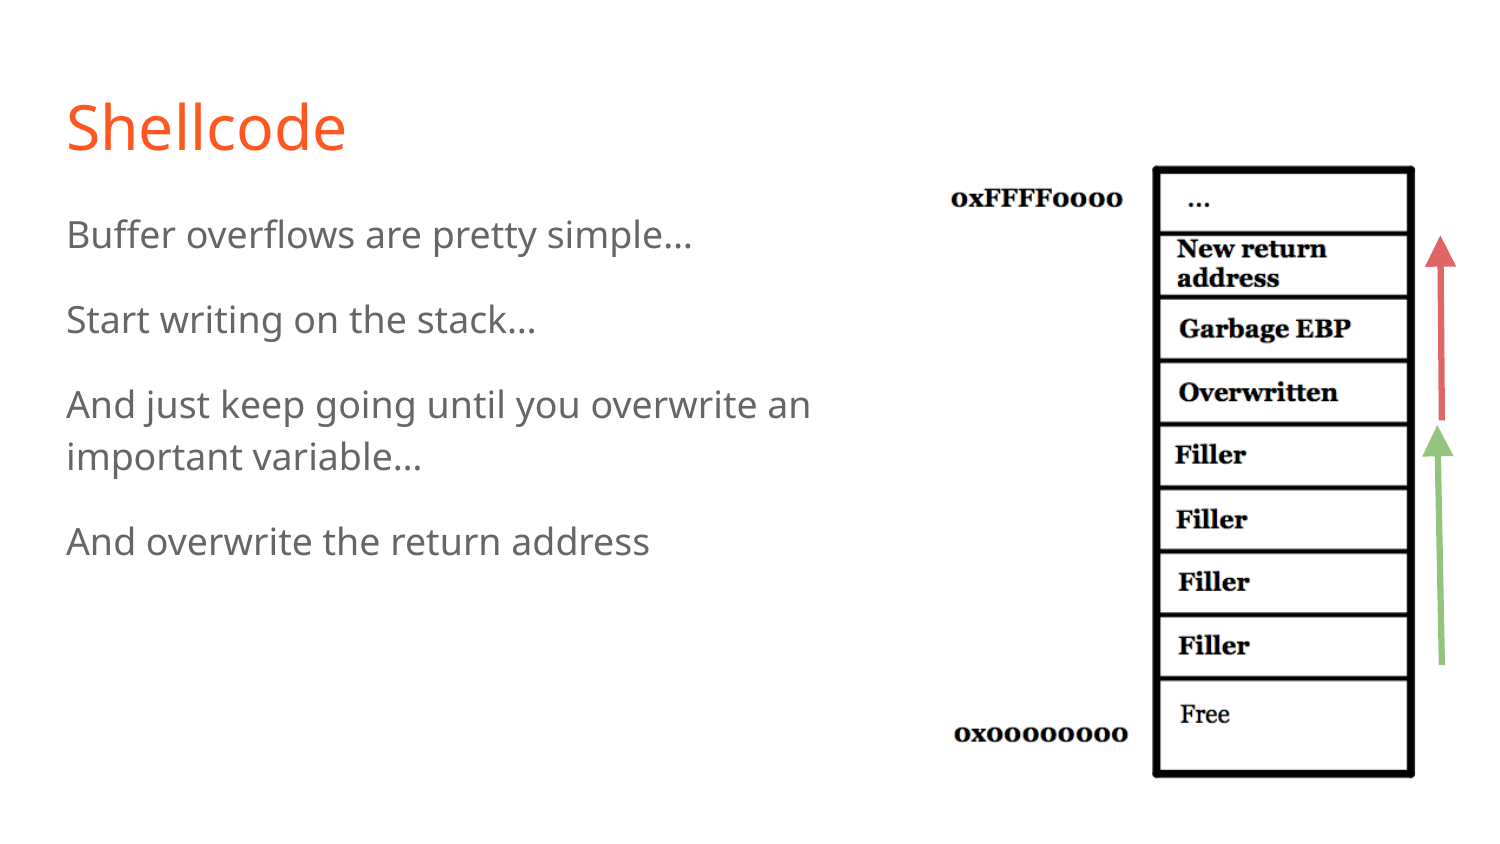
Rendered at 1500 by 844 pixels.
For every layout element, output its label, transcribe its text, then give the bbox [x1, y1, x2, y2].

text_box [1437, 426, 1443, 666]
list Buffer overflows are pretty simple… Start writing on the stack… And just keep going until you overwrite an important variable… And overwrite the return address [51, 189, 920, 750]
picture [943, 155, 1418, 783]
title Shellcode [51, 72, 1449, 167]
